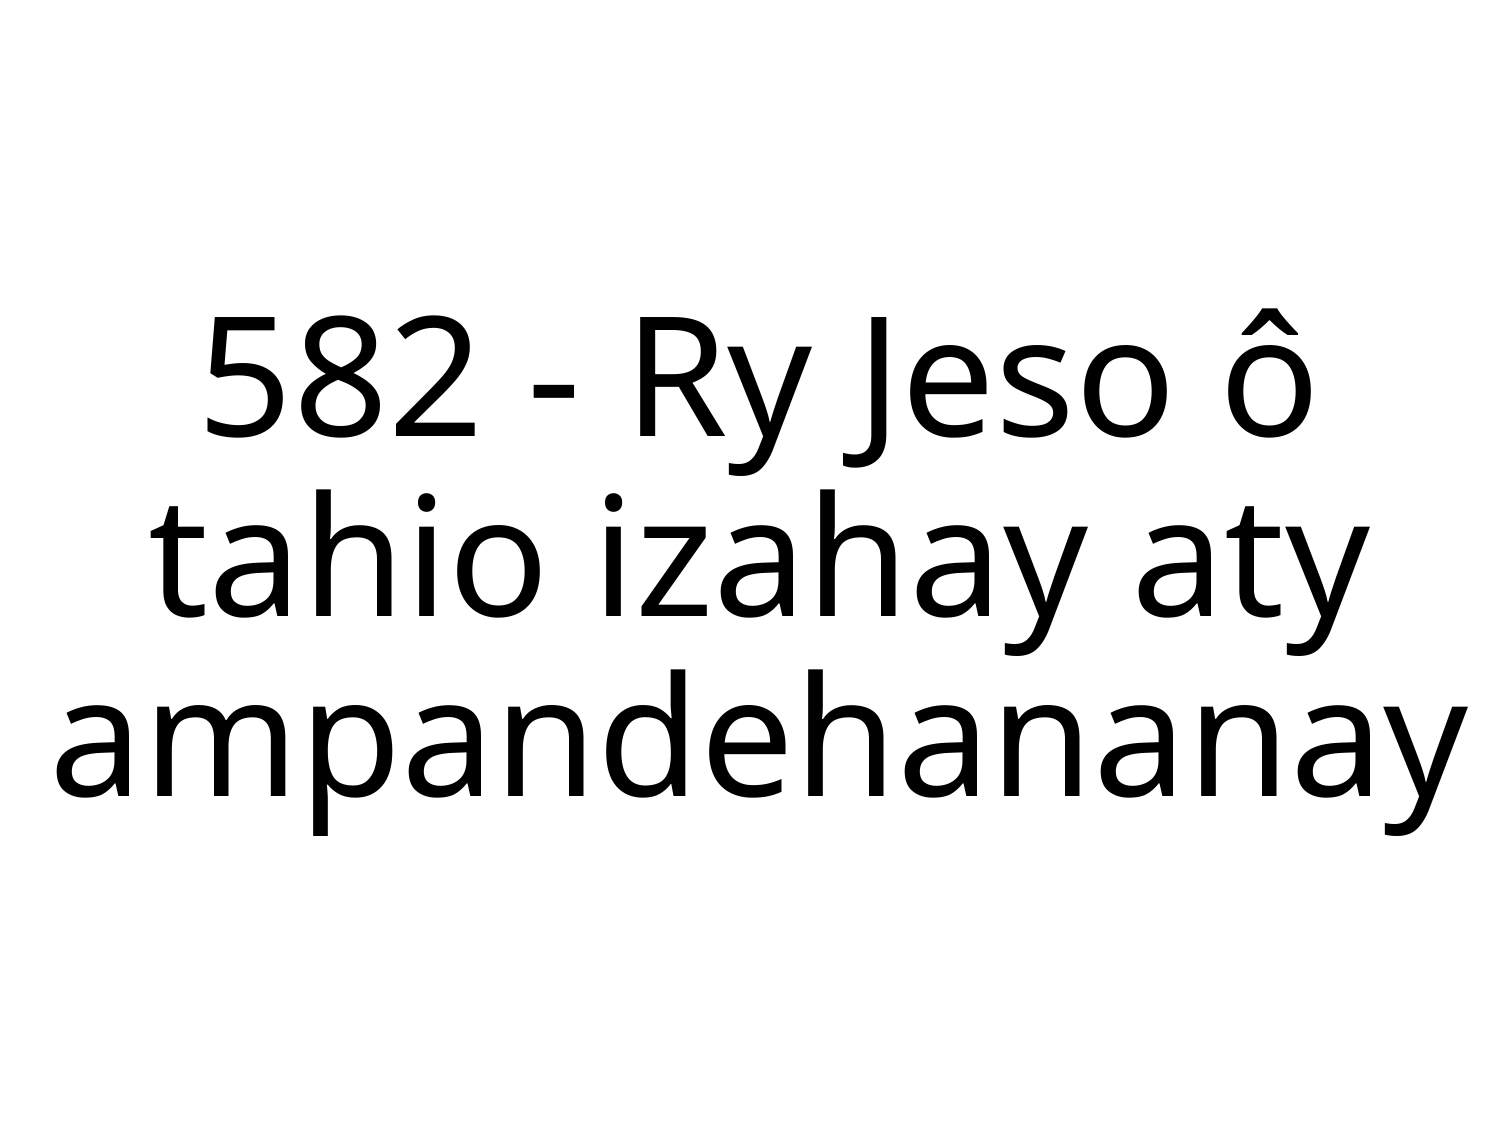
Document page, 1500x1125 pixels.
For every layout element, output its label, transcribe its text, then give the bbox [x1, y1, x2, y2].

title 582 - Ry Jeso ô tahio izahay aty ampandehananay [0, 453, 1500, 672]
